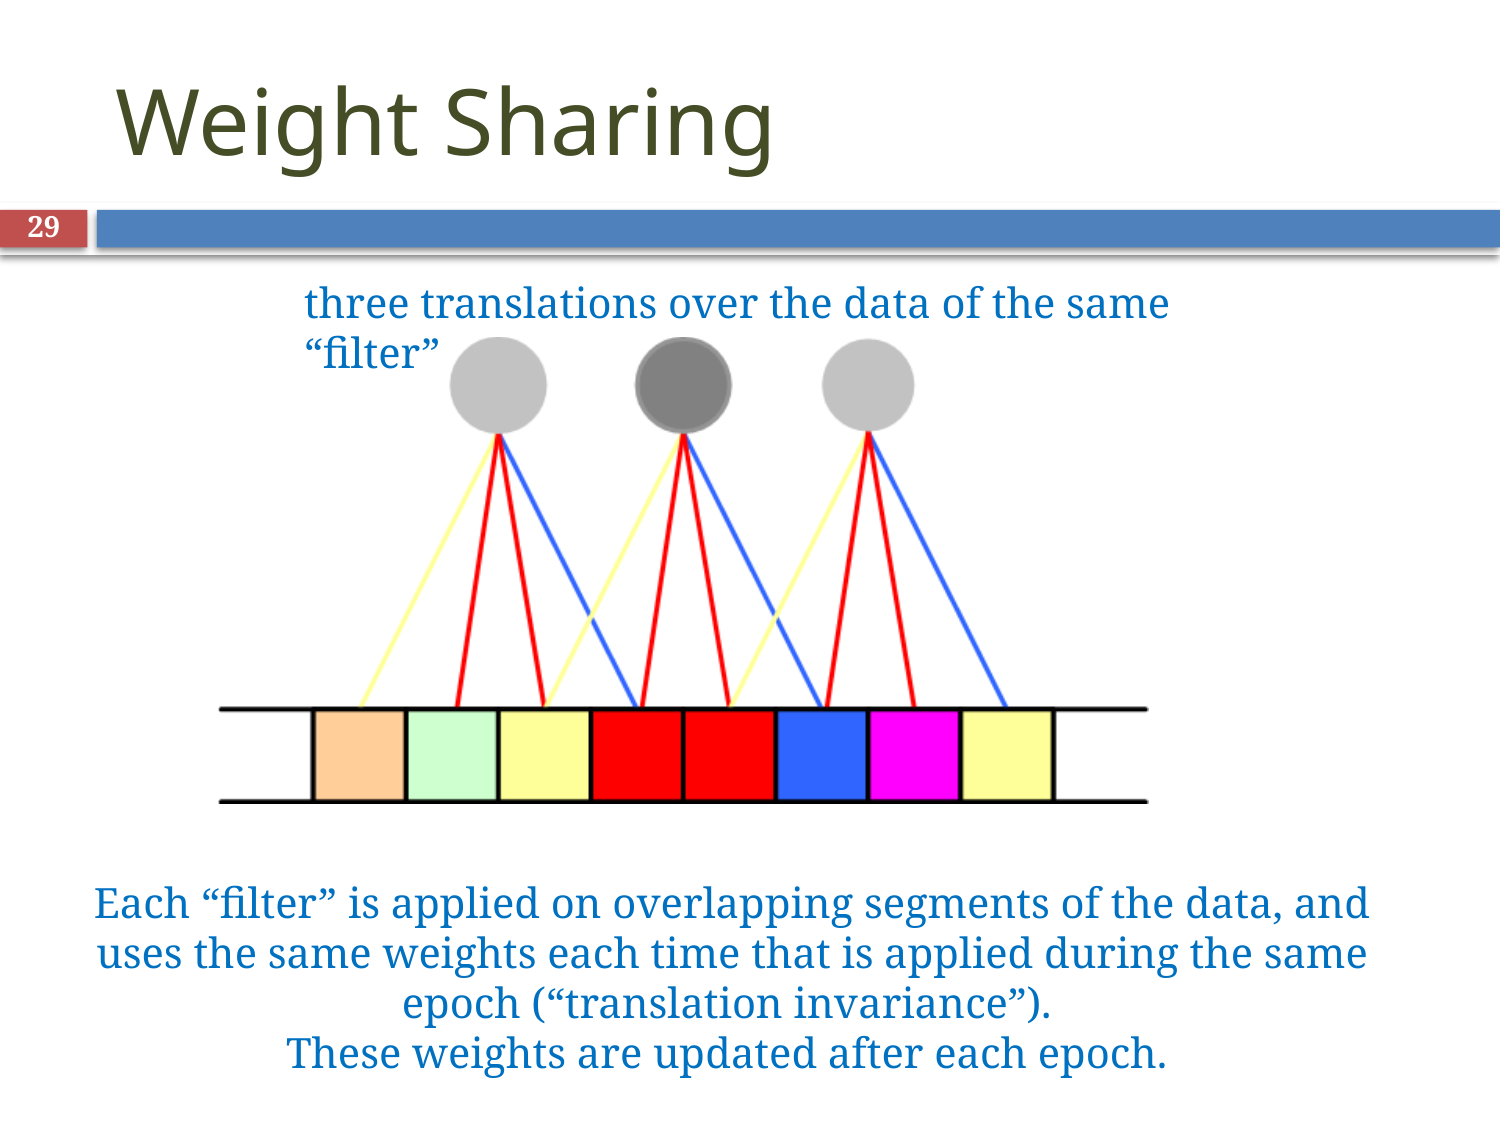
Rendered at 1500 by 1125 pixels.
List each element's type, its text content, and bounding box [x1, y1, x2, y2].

text_box three translations over the data of the same “filter” [289, 269, 1306, 335]
picture [218, 337, 1149, 804]
text_box Weight Sharing [100, 37, 1438, 200]
text_box <number> [0, 208, 88, 249]
text_box Each “filter” is applied on overlapping segments of the data, and uses the same weights each time that is applied during the same epoch (“translation invariance”). These weights are updated after each epoch. [76, 869, 1388, 1085]
